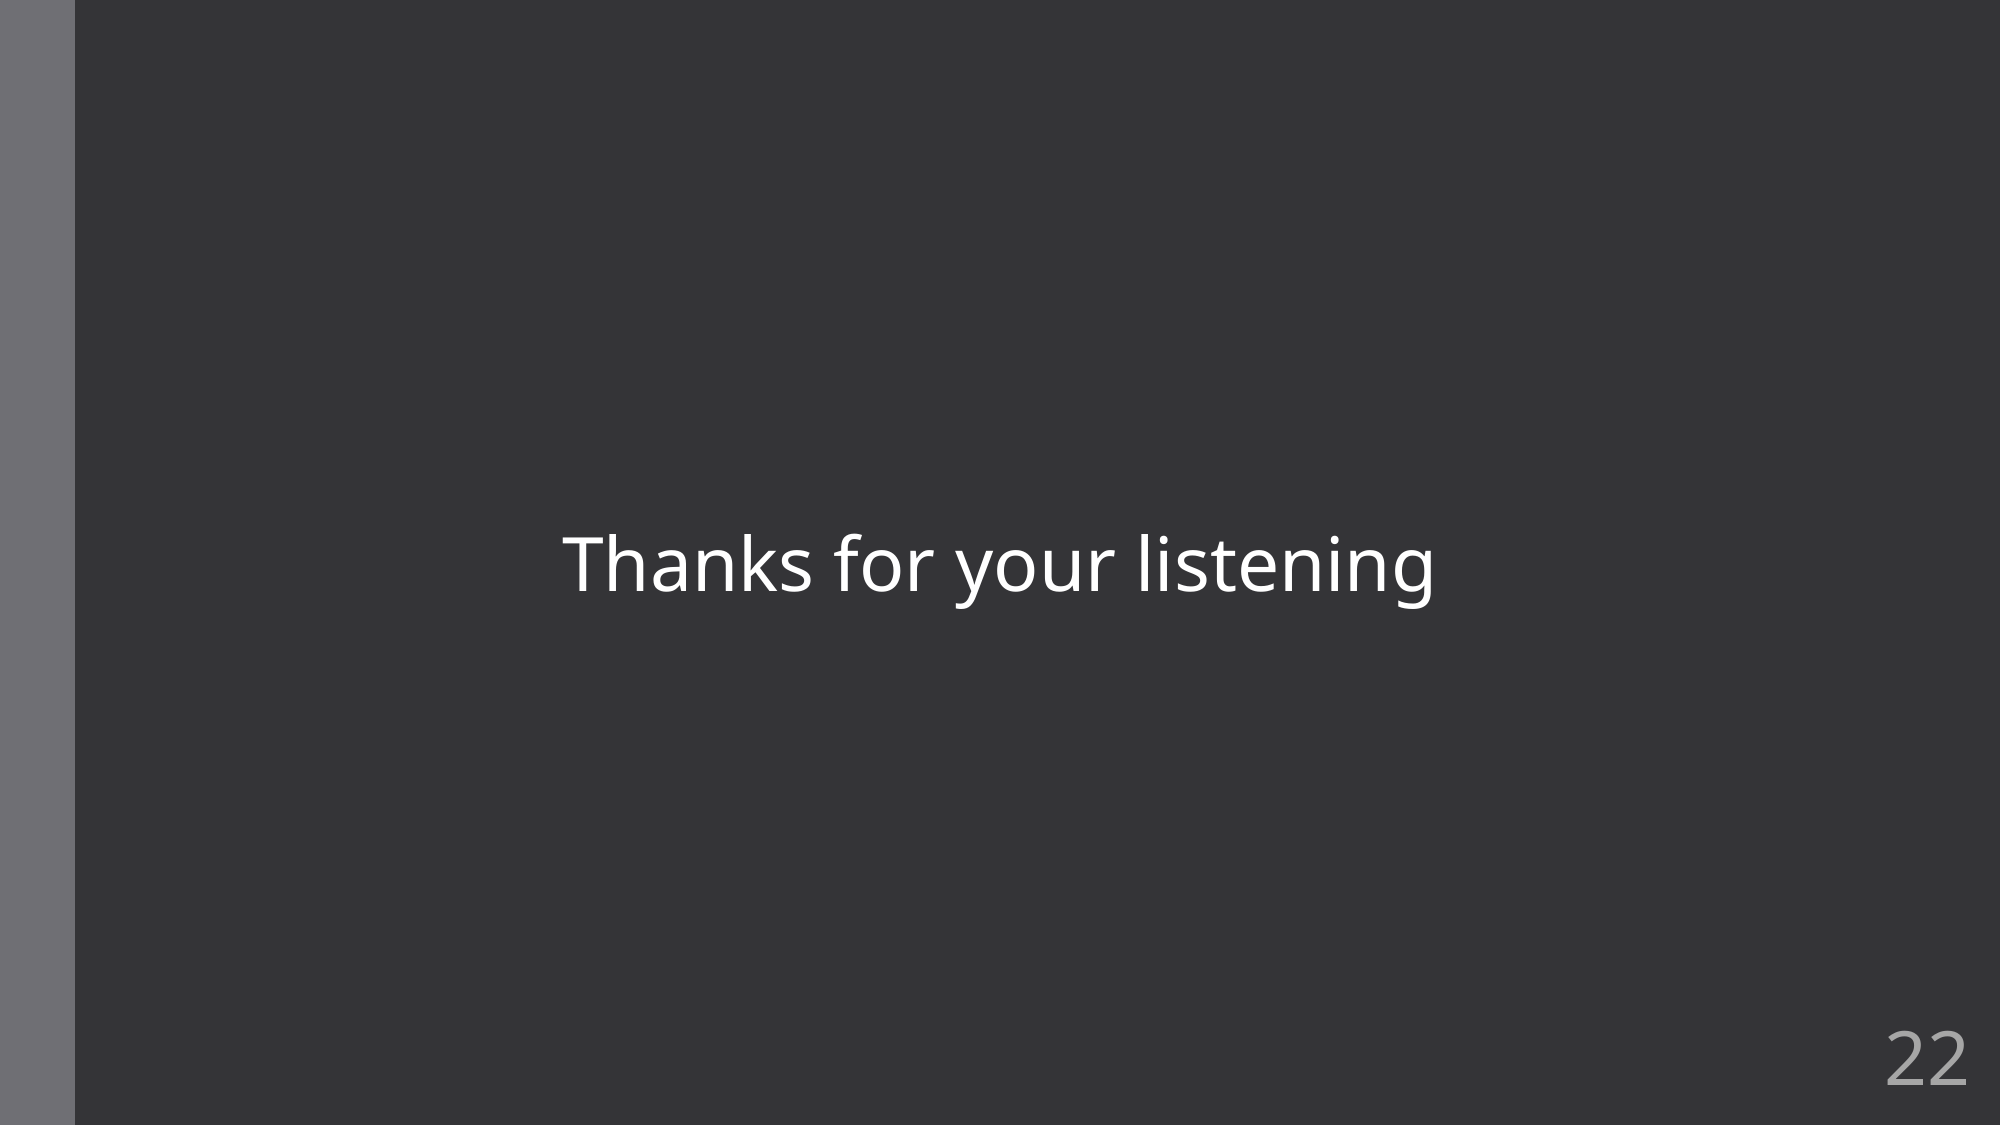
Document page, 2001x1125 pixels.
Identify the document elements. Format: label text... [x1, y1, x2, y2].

text_box Thanks for your listening [547, 509, 1453, 615]
slide_number 22 [1852, 1012, 2000, 1110]
